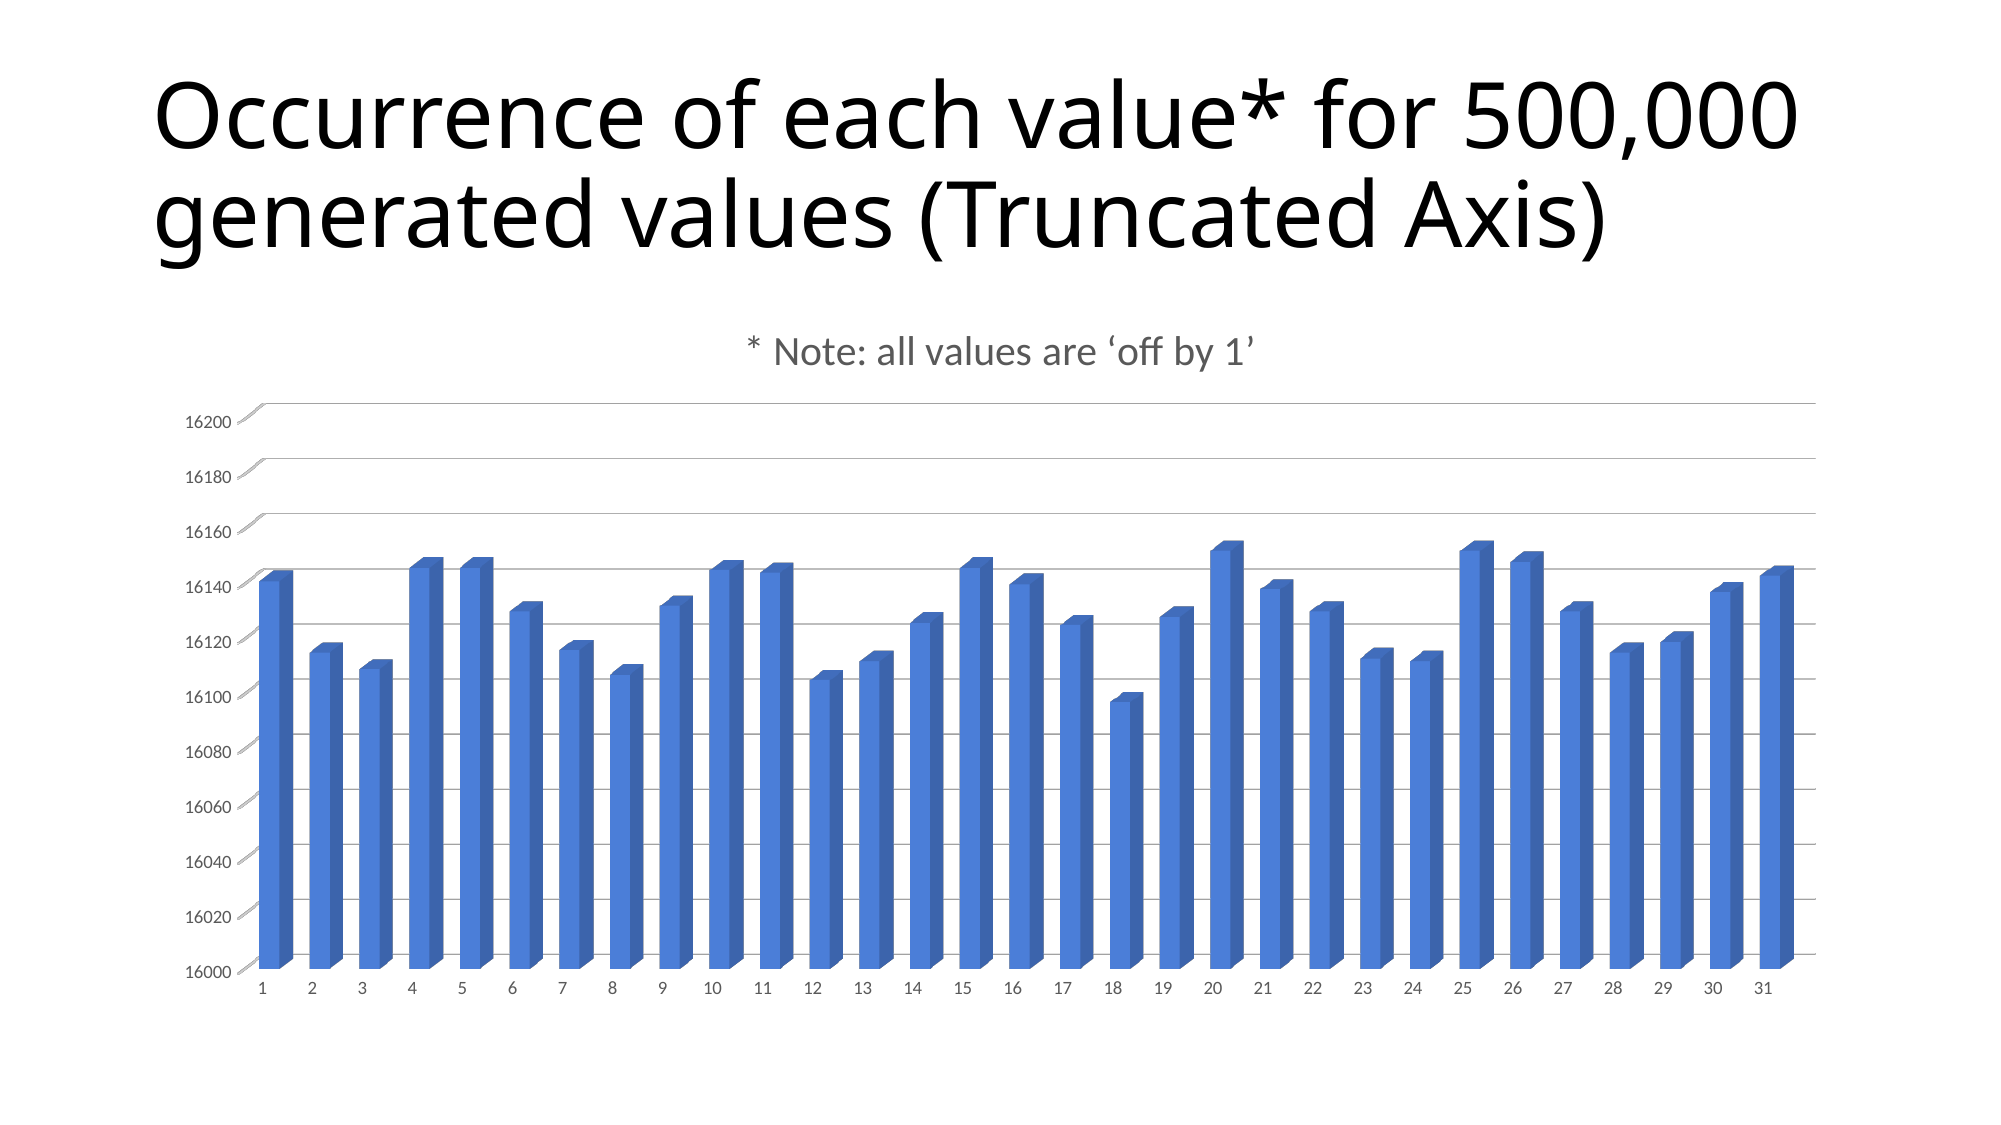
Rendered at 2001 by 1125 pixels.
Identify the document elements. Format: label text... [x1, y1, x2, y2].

chart [137, 299, 1863, 1014]
title Occurrence of each value* for 500,000 generated values (Truncated Axis) [137, 59, 1863, 278]
